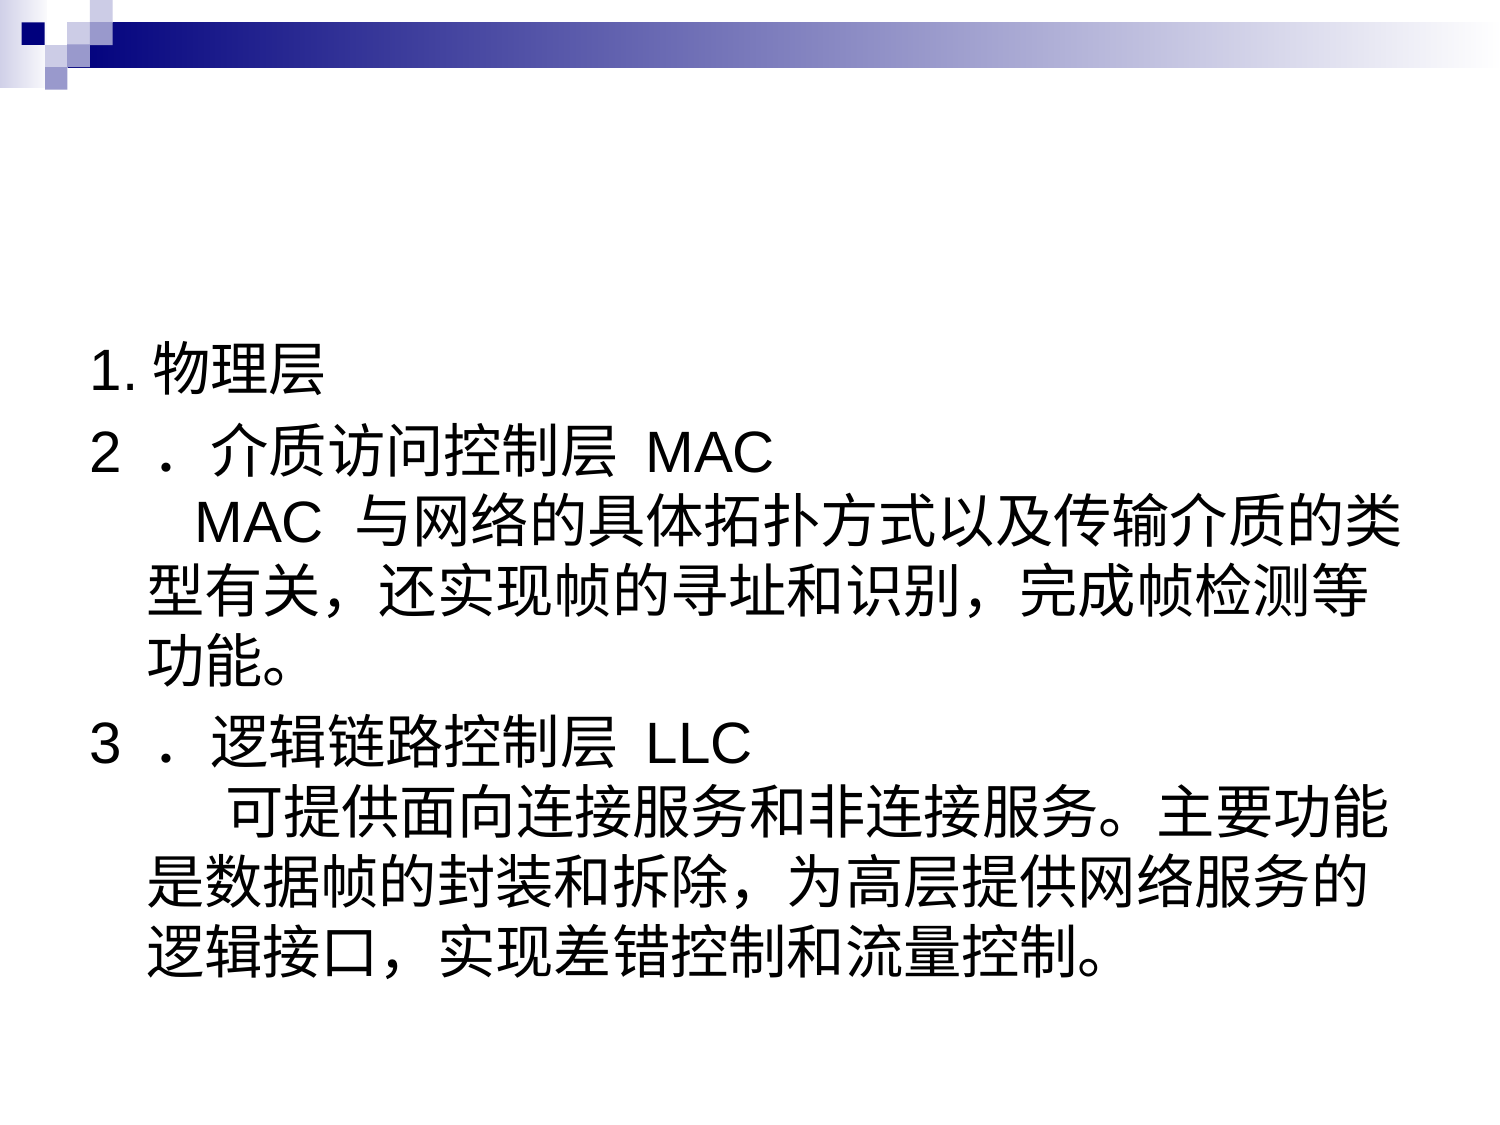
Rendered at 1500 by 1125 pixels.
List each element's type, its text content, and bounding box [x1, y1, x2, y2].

list 1.物理层 2 ．介质访问控制层 MAC MAC 与网络的具体拓扑方式以及传输介质的类型有关，还实现帧的寻址和识别，完成帧检测等功能。 3 ．逻辑链路控制层 LLC 可提供面向连接服务和非连接服务。主要功能是数据帧的封装和拆除，为高层提供网络服务的逻辑接口，实现差错控制和流量控制。 [74, 324, 1426, 1088]
